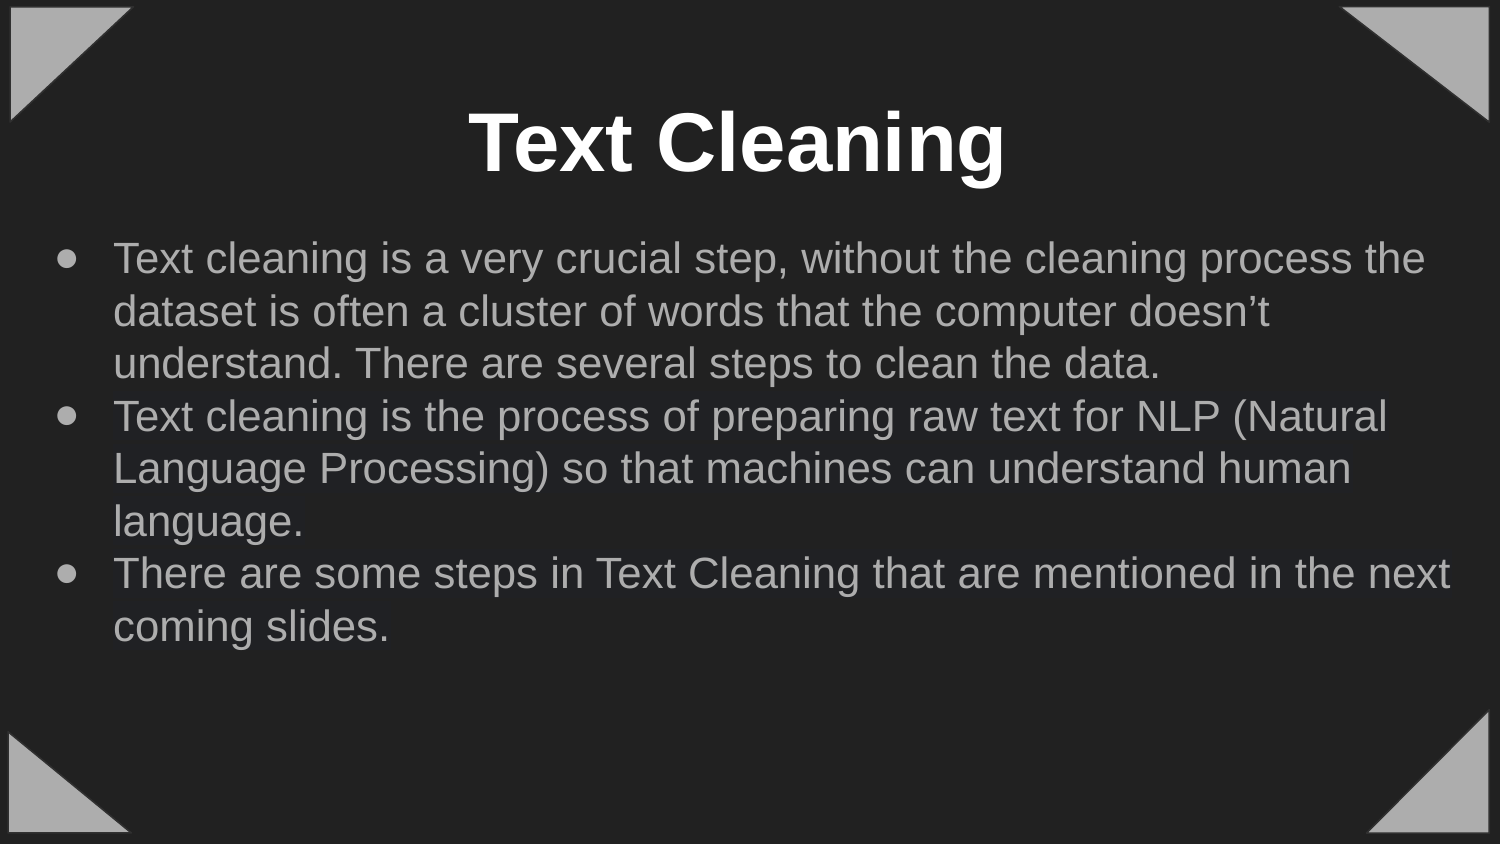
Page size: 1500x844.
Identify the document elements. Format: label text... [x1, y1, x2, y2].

text_box [10, 6, 134, 123]
text_box [8, 731, 132, 833]
text_box [1339, 6, 1490, 123]
text_box [1366, 709, 1490, 834]
subtitle Text cleaning is a very crucial step, without the cleaning process the dataset is often a cluster of words that the computer doesn’t understand. There are several steps to clean the data. Text cleaning is the process of preparing raw text for NLP (Natural Language Processing) so that machines can understand human language. There are some steps in Text Cleaning that are mentioned in the next coming slides. [23, 214, 1477, 844]
title Text Cleaning [51, 73, 1449, 204]
